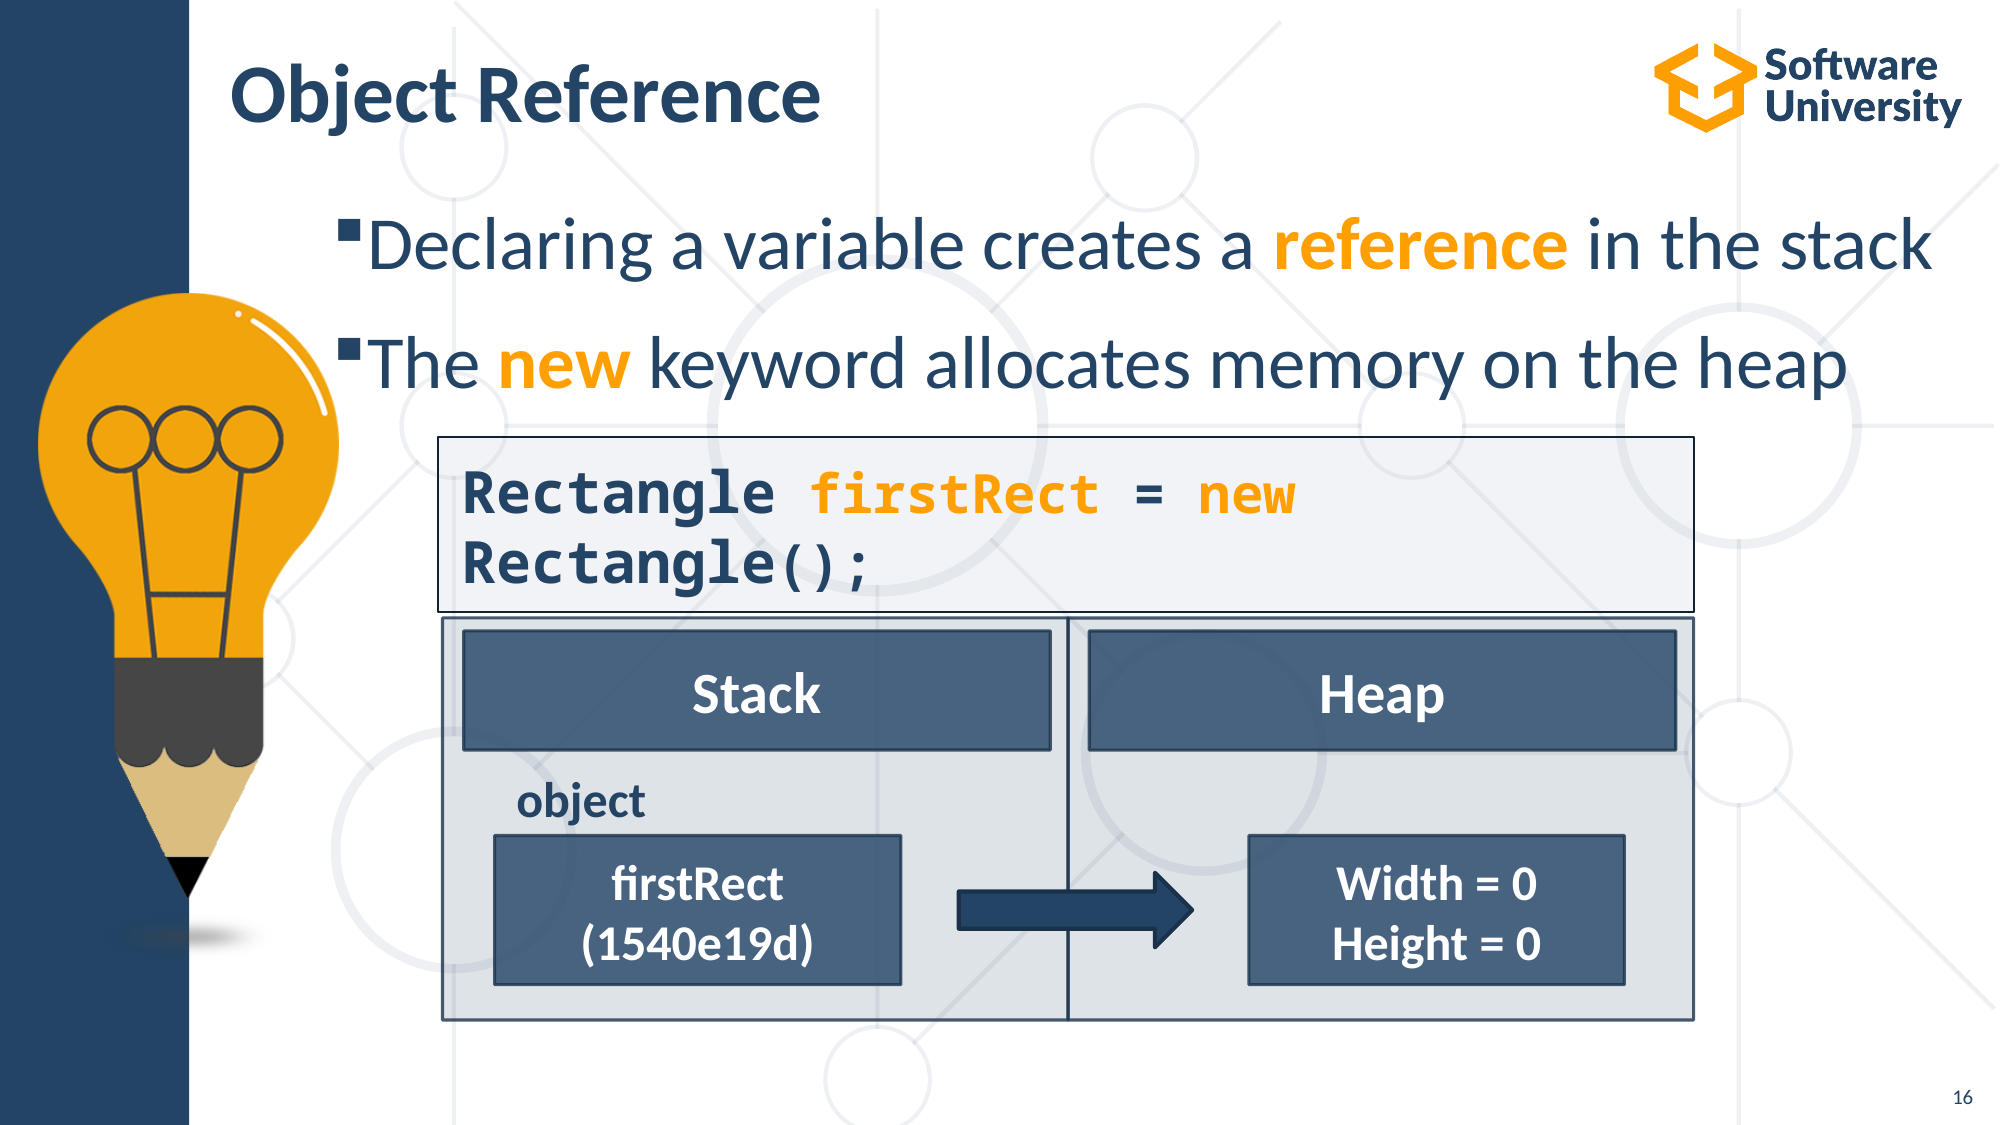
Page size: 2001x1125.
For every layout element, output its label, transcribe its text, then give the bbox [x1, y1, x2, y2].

text_box 16 [1927, 1067, 1989, 1117]
text_box Rectangle firstRect = new Rectangle(); [437, 437, 1694, 613]
title Object Reference [212, 16, 1628, 162]
picture [1641, 31, 1973, 145]
list Declaring a variable creates a reference in the stack The new keyword allocates memory on the heap [314, 183, 1976, 1050]
picture [38, 293, 314, 961]
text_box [442, 617, 1694, 1021]
